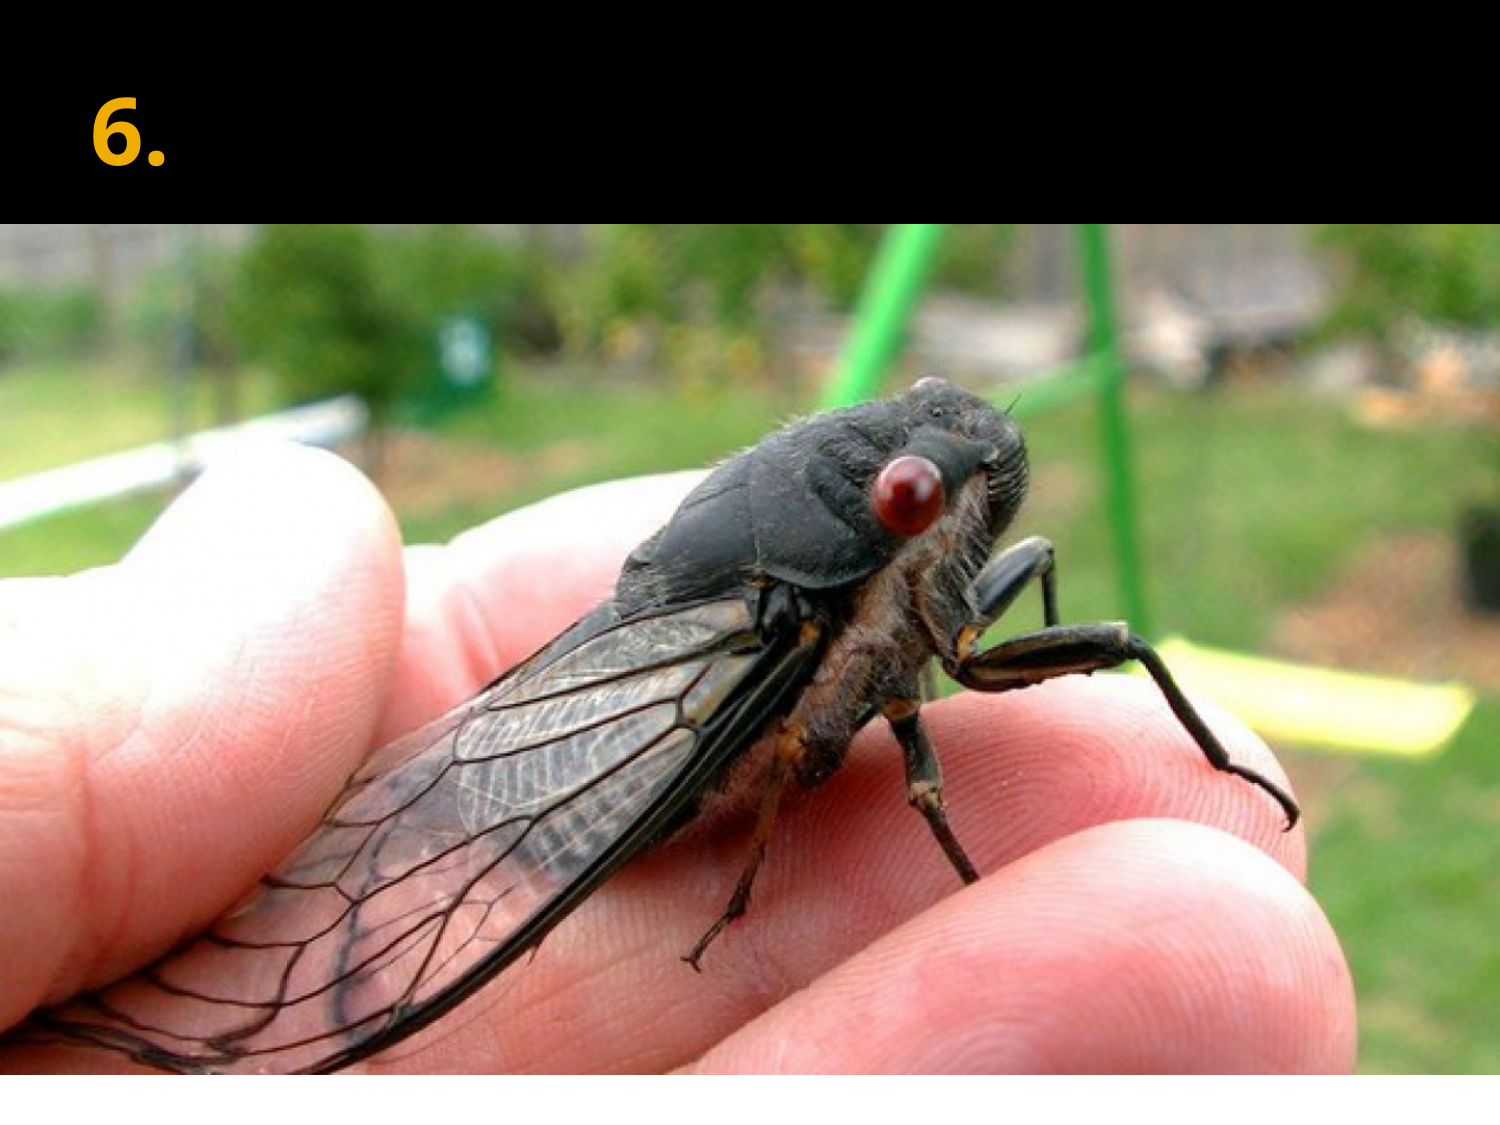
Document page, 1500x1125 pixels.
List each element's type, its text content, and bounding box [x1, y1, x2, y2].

title 6. [75, 25, 1425, 224]
picture [0, 224, 1500, 1075]
